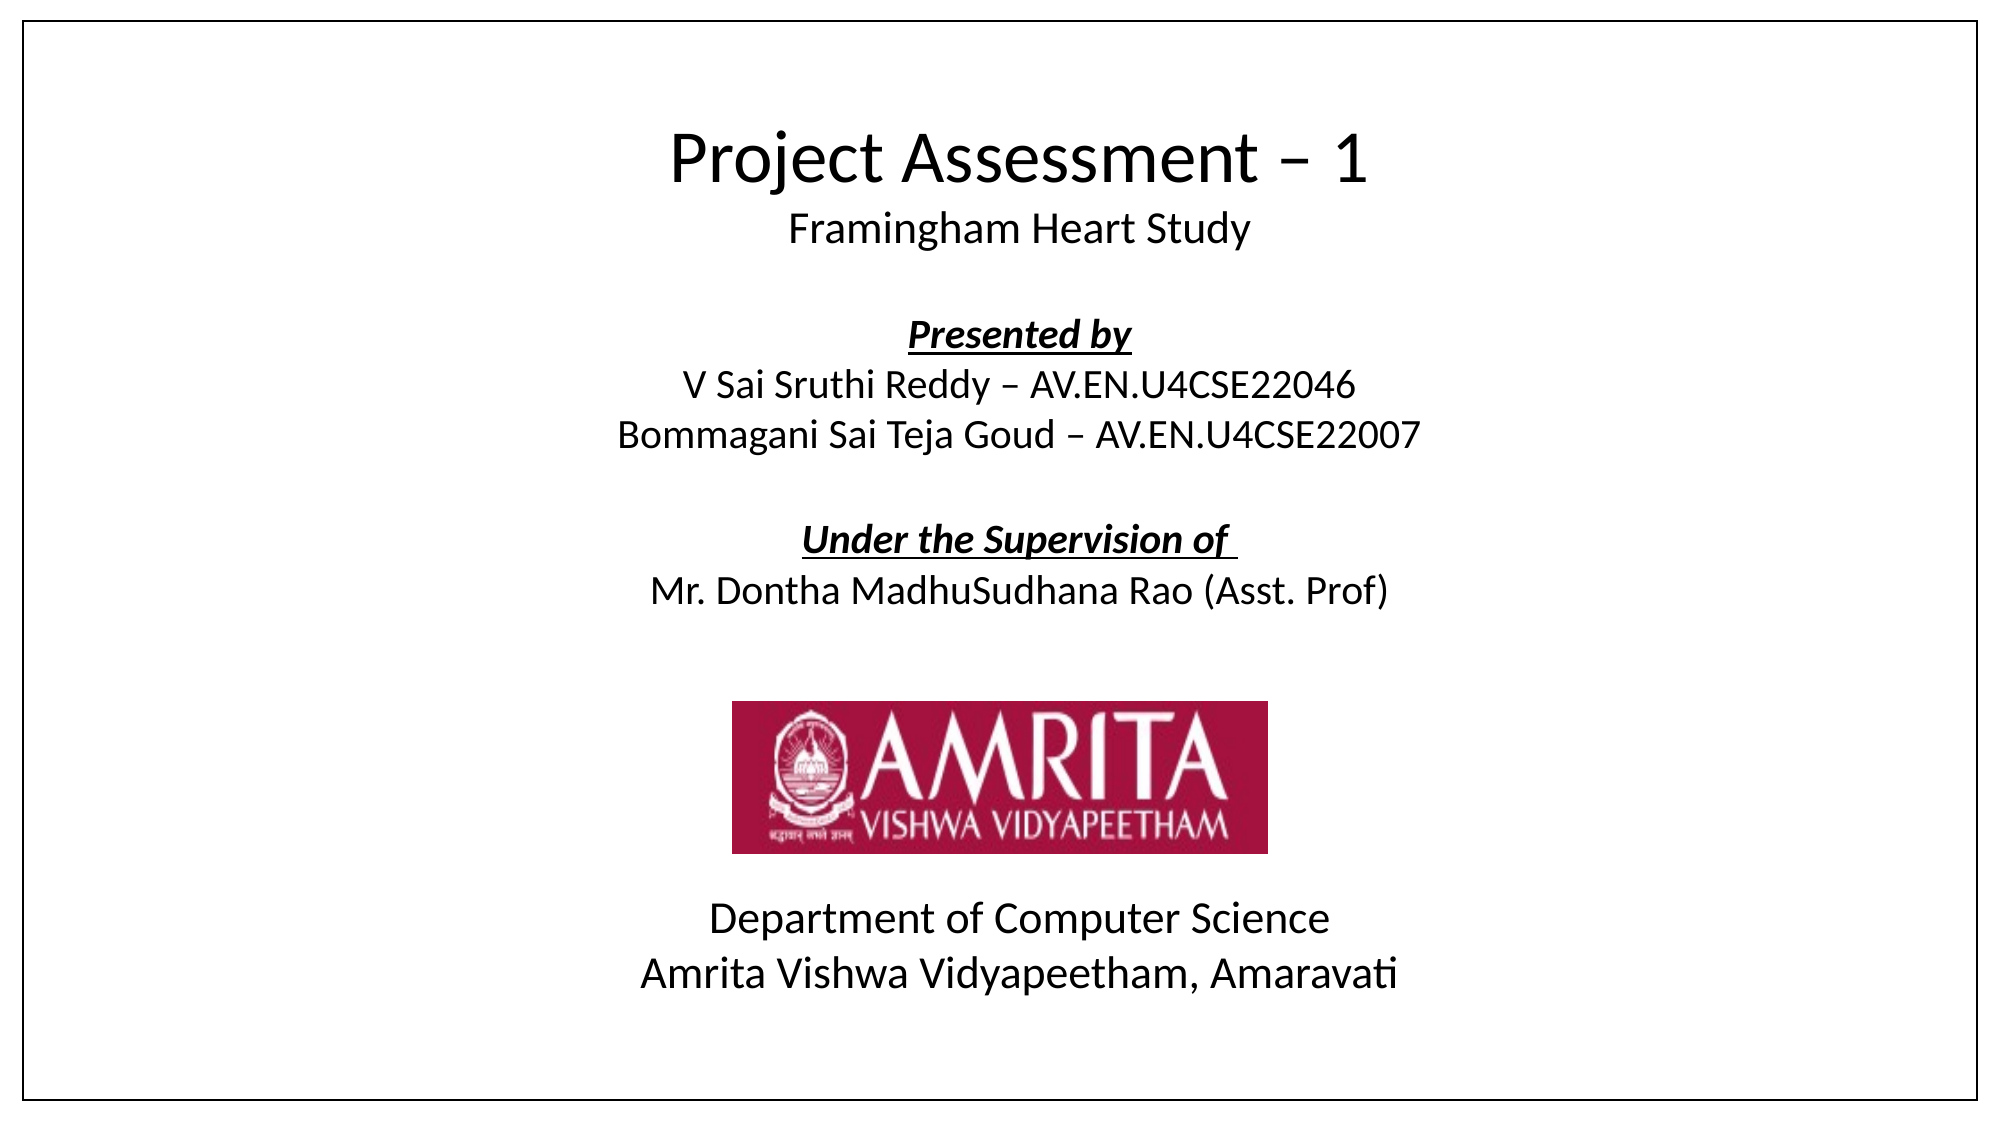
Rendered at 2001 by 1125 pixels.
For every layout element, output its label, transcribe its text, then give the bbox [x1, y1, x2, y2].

picture [732, 701, 1268, 854]
text_box Project Assessment – 1 Framingham Heart Study Presented by V Sai Sruthi Reddy – AV.EN.U4CSE22046 Bommagani Sai Teja Goud – AV.EN.U4CSE22007 Under the Supervision of Mr. Dontha MadhuSudhana Rao (Asst. Prof) Department of Computer Science Amrita Vishwa Vidyapeetham, Amaravati [154, 99, 1886, 1115]
text_box [22, 20, 1978, 1101]
